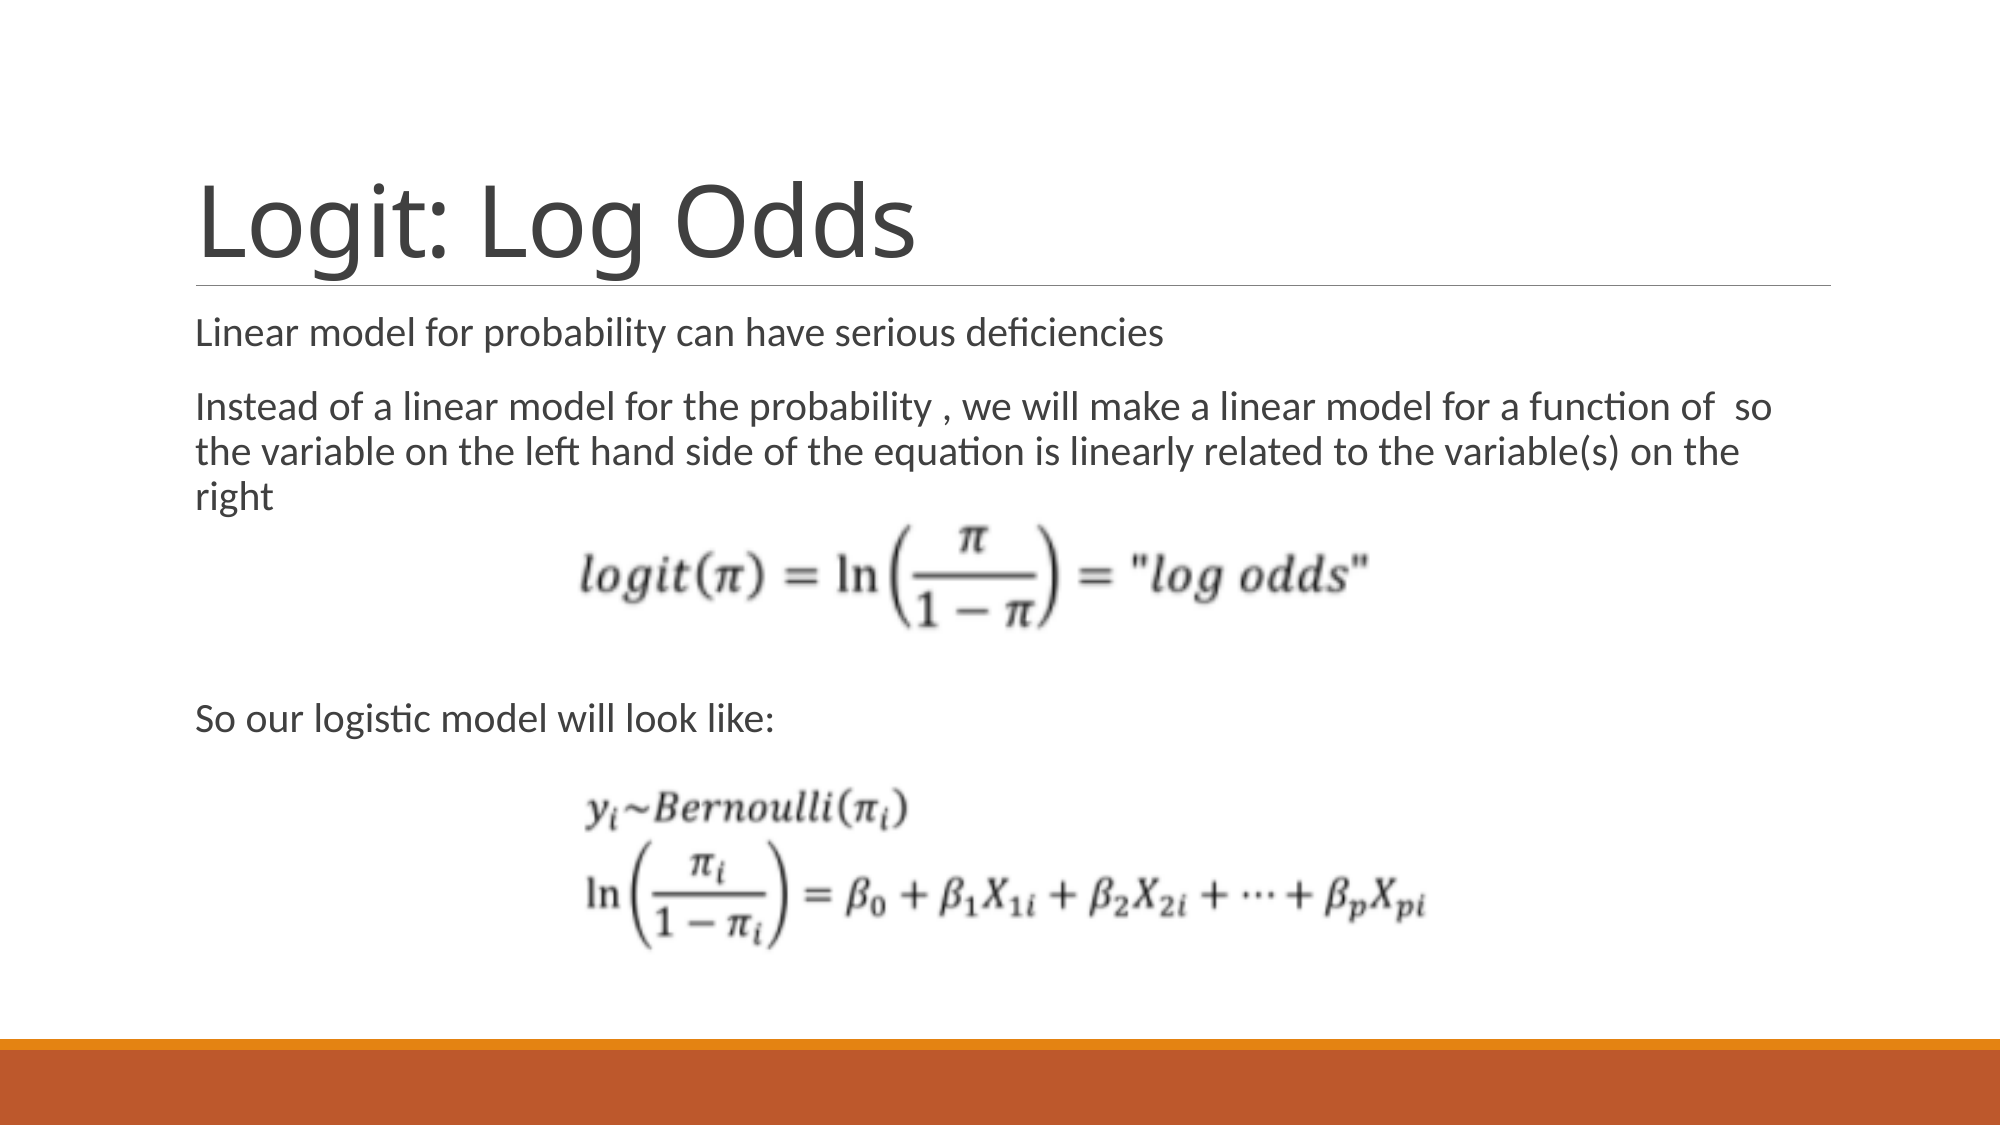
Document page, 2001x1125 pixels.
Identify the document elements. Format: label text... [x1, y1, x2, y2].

picture [550, 770, 1450, 981]
title Logit: Log Odds [180, 47, 1830, 285]
picture [497, 479, 1432, 690]
